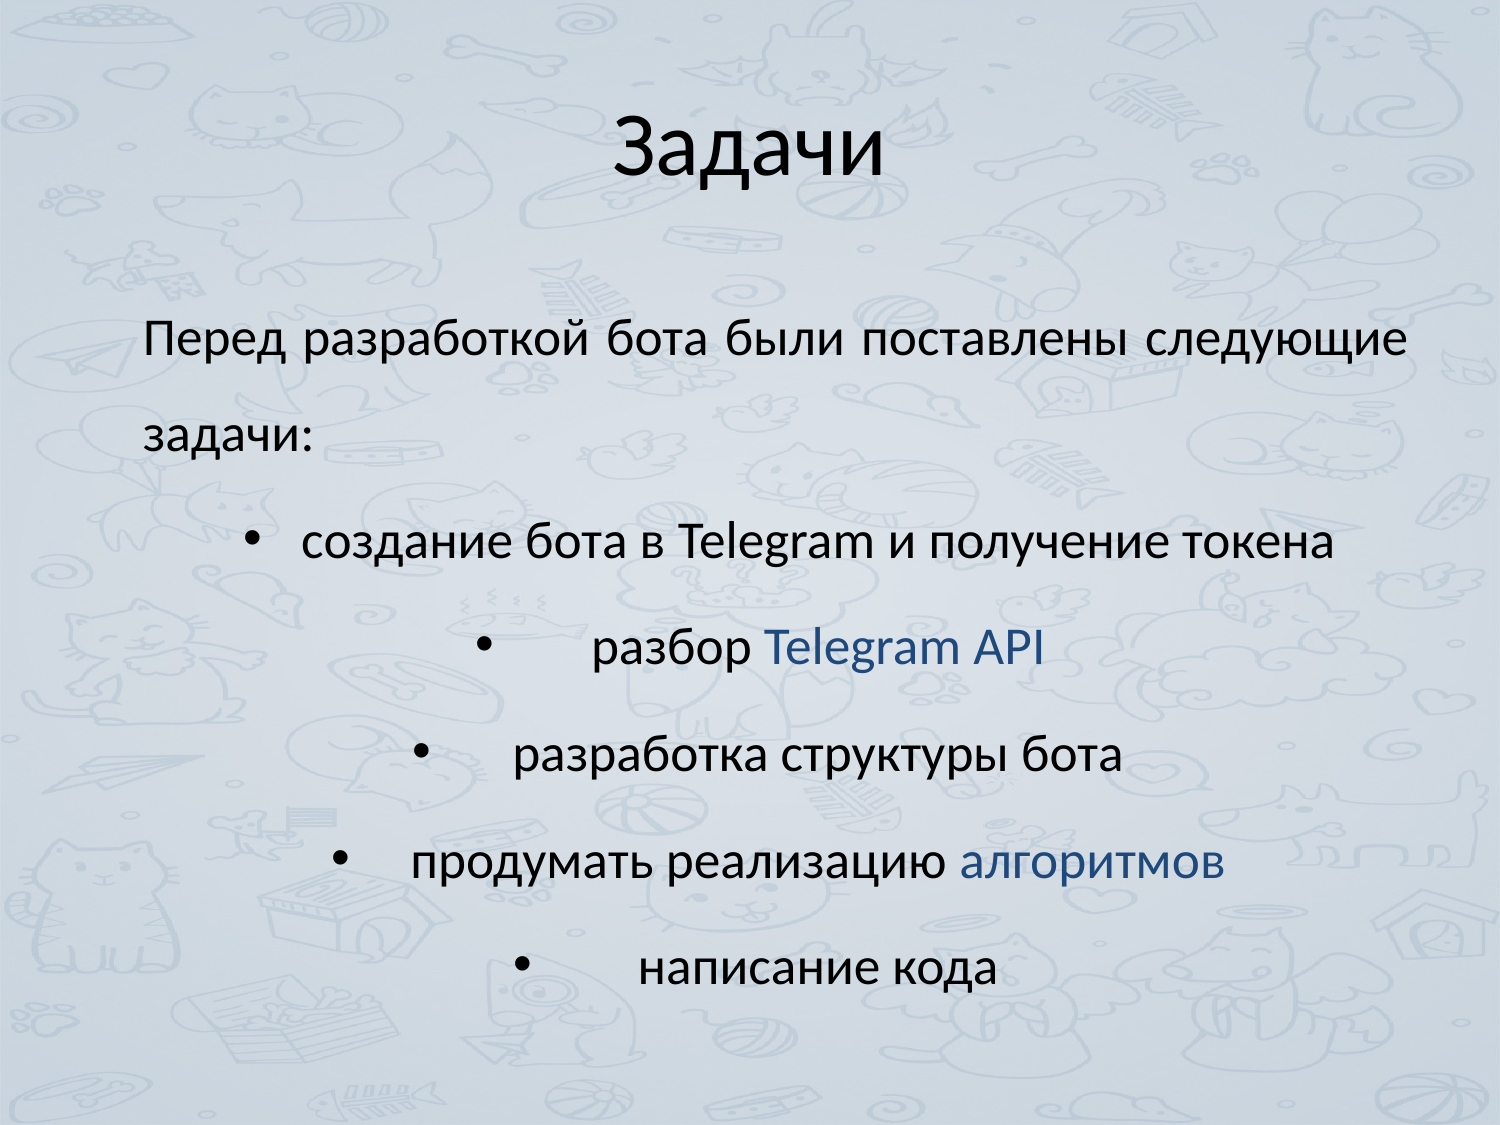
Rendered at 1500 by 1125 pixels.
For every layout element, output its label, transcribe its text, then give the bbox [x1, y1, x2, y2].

title Задачи [75, 45, 1425, 233]
picture [0, 0, 1500, 1125]
list Перед разработкой бота были поставлены следующие задачи: создание бота в Telegram и получение токена разбор Telegram API разработка структуры бота продумать реализацию алгоритмов написание кода [75, 262, 1425, 1005]
